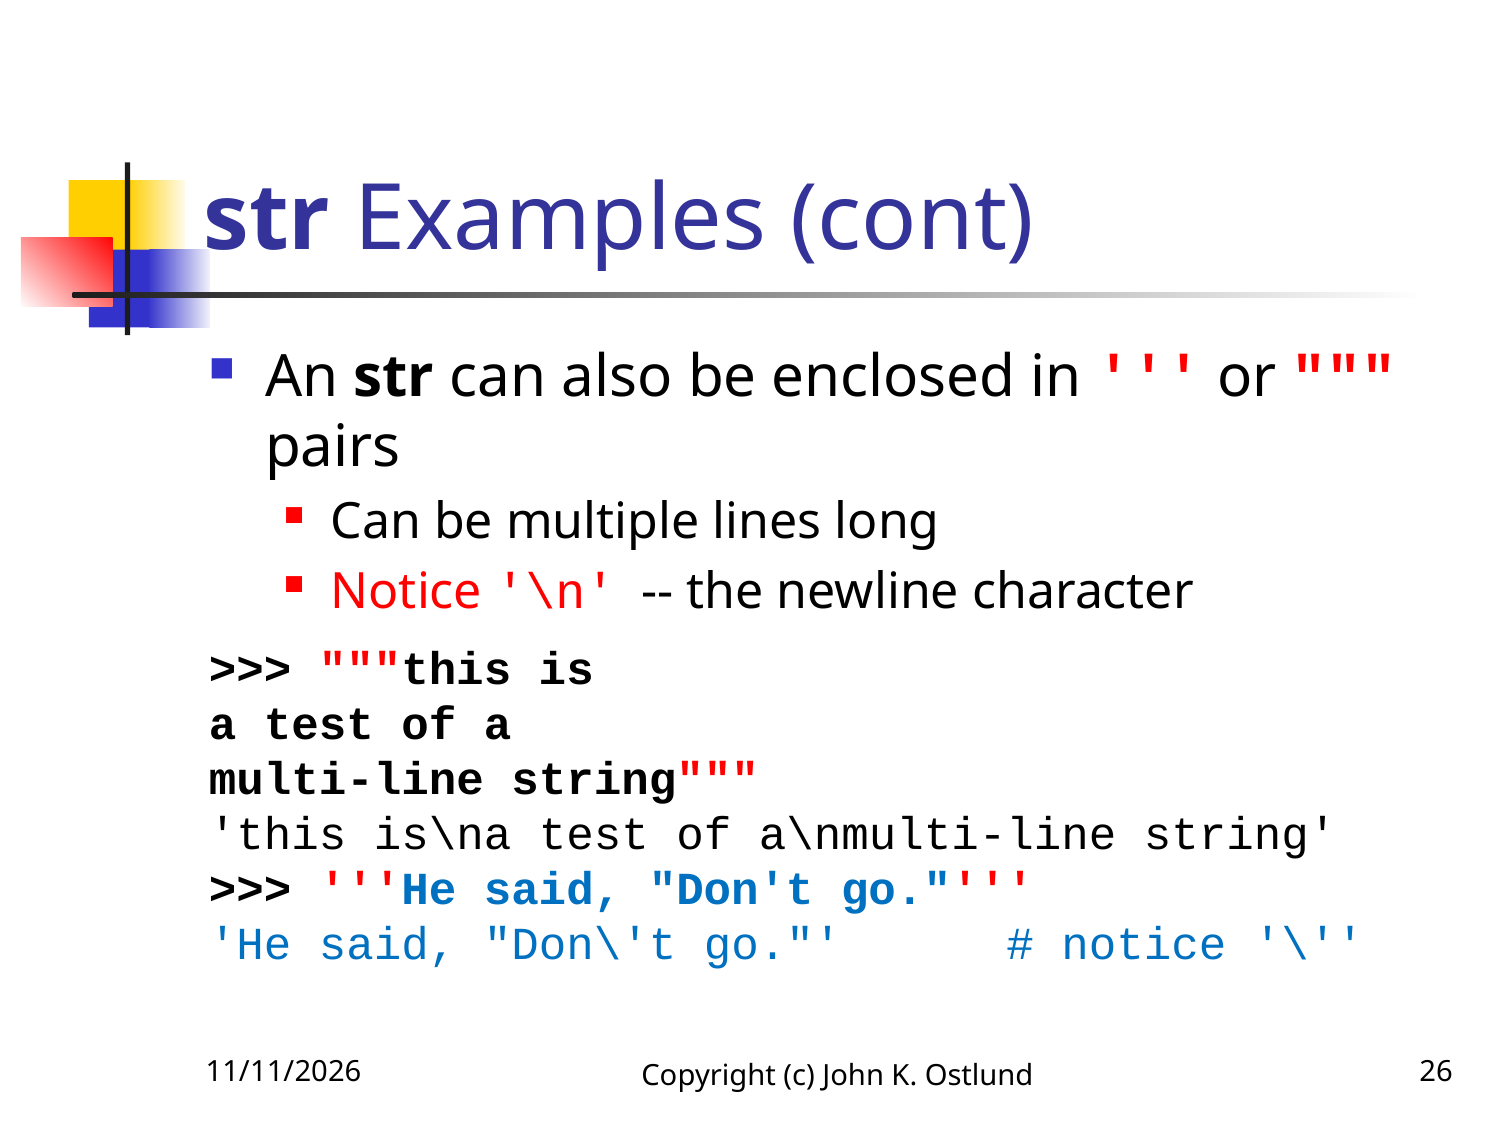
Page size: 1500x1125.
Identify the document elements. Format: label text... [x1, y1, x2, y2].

list An str can also be enclosed in ''' or """ pairs Can be multiple lines long Notice '\n' -- the newline character >>> """this is a test of a multi-line string""" 'this is\na test of a\nmulti-line string' >>> '''He said, "Don't go."''' 'He said, "Don\'t go."' # notice '\'' [193, 331, 1469, 1006]
slide_number 26 [1154, 1023, 1468, 1100]
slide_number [190, 1023, 504, 1100]
footer Copyright (c) John K. Ostlund [599, 1023, 1076, 1100]
title str Examples (cont) [188, 35, 1468, 275]
